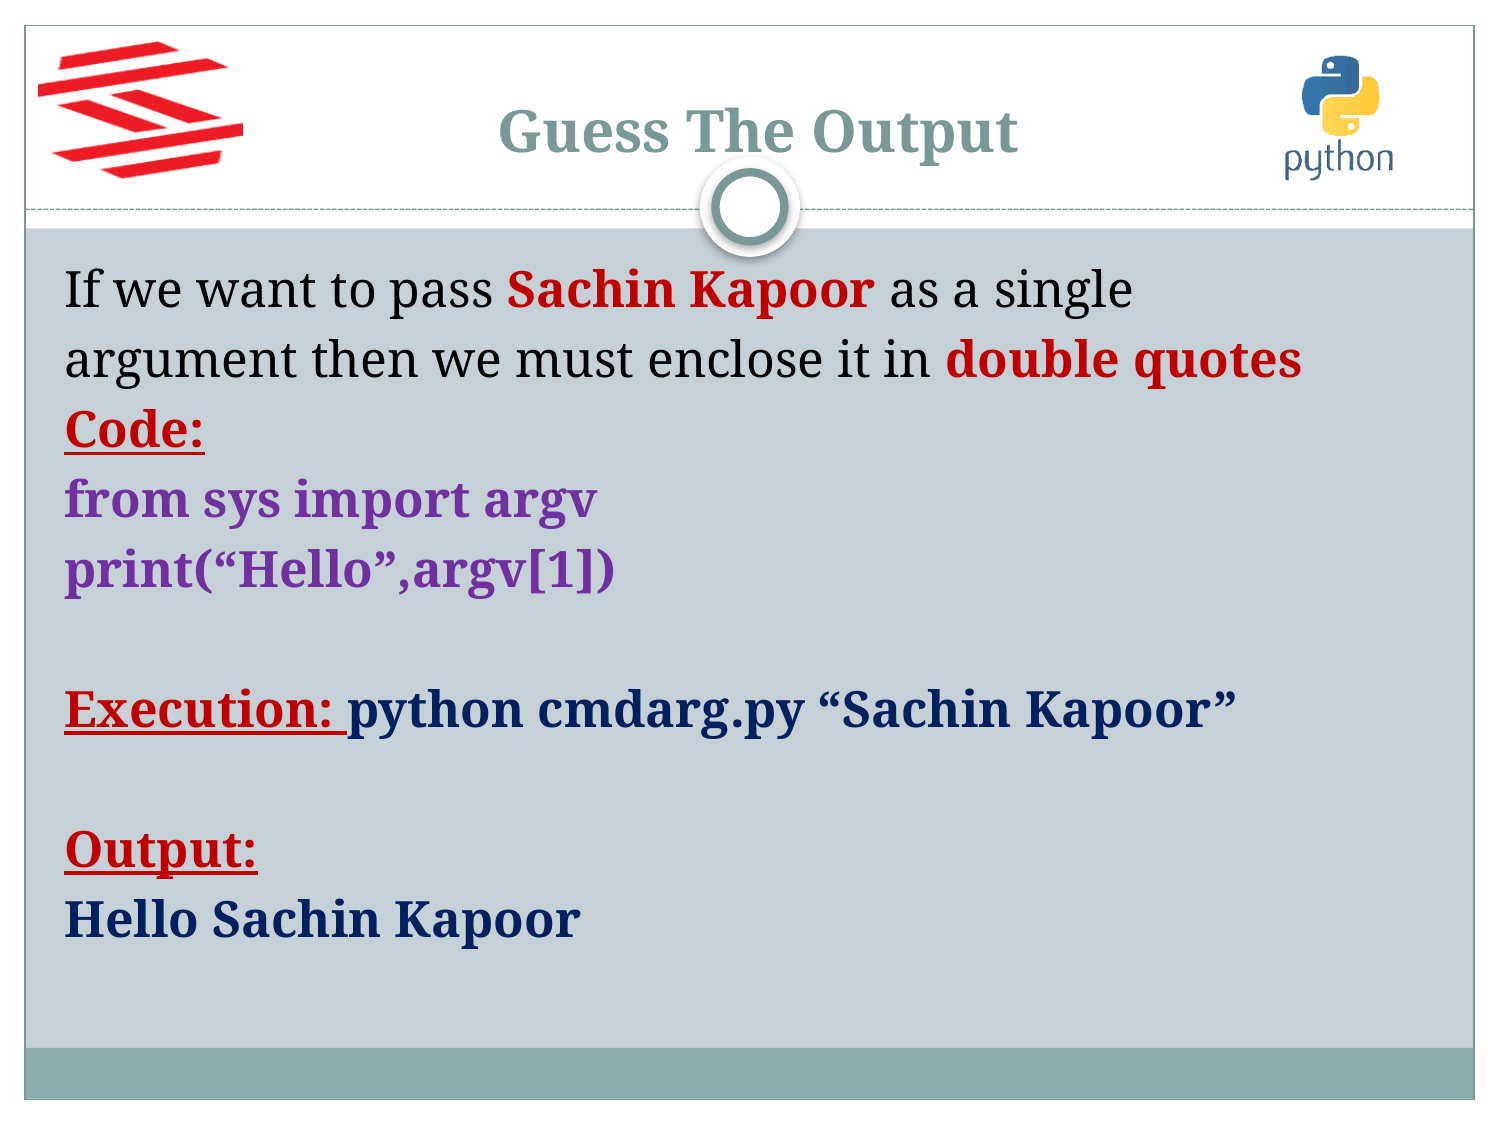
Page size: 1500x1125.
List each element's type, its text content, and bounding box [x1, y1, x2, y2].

picture [37, 40, 243, 185]
picture [1206, 53, 1471, 186]
list If we want to pass Sachin Kapoor as a single argument then we must enclose it in double quotes Code: from sys import argv print(“Hello”,argv[1]) Execution: python cmdarg.py “Sachin Kapoor” Output: Hello Sachin Kapoor [49, 250, 1445, 1047]
title Guess The Output [248, 46, 1459, 172]
